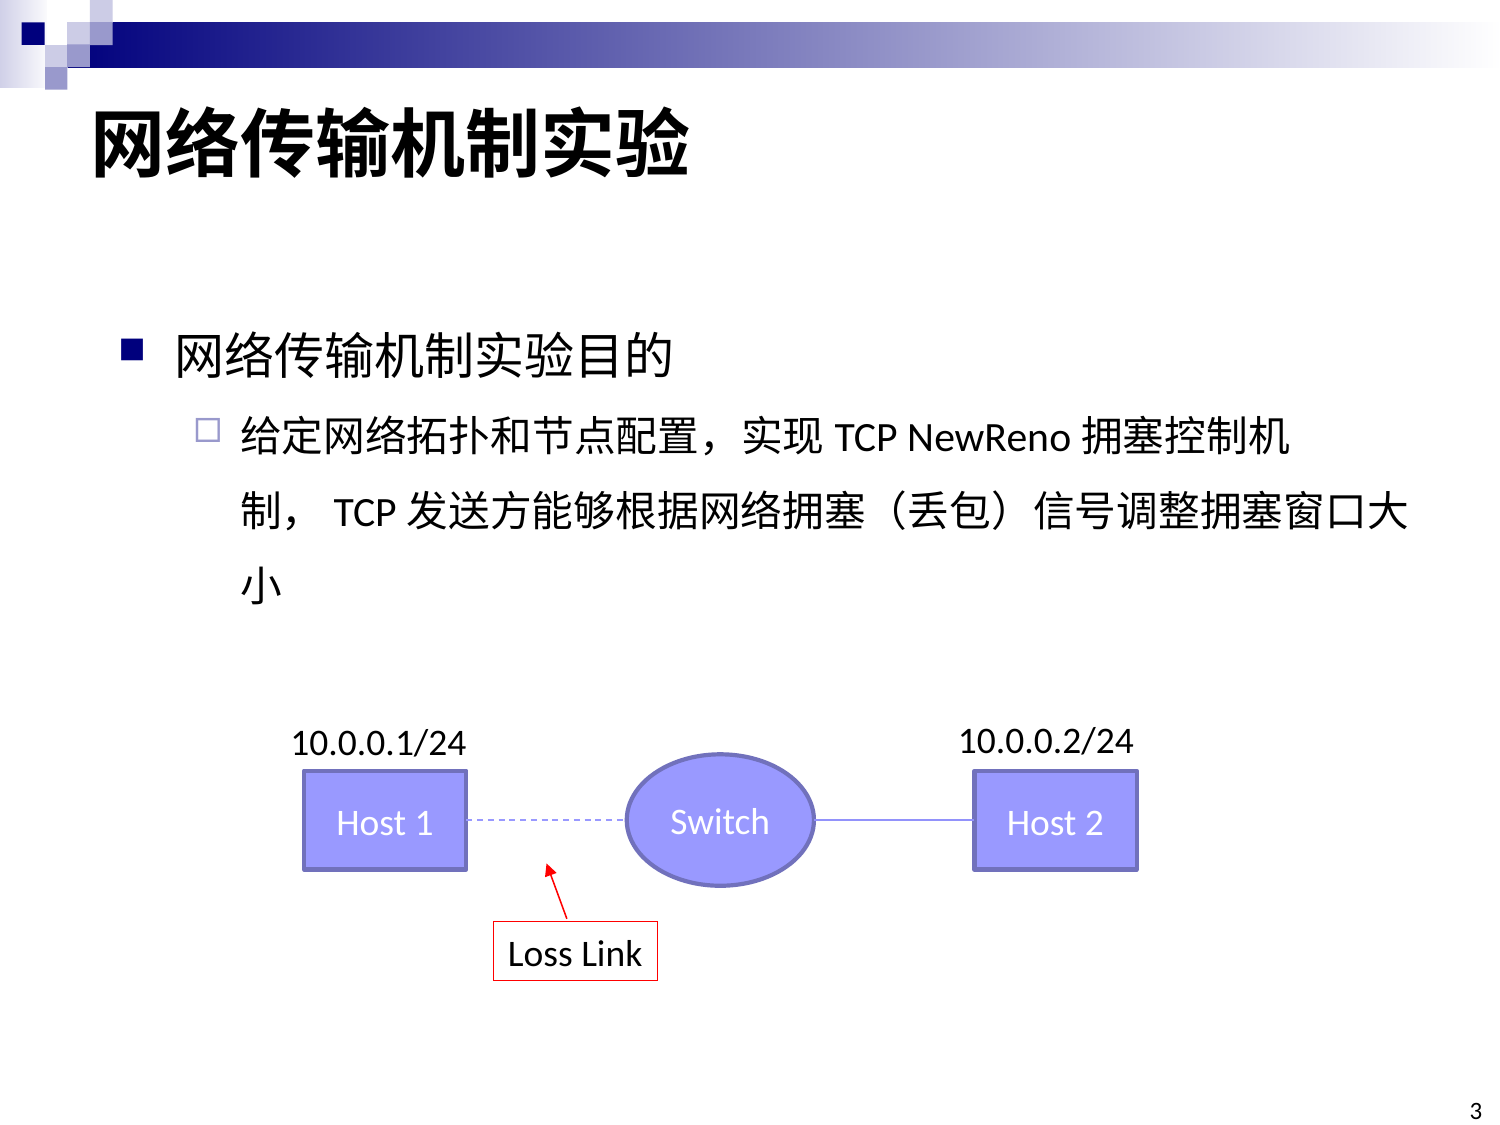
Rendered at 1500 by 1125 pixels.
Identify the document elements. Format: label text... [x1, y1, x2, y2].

slide_number 3 [1448, 1100, 1483, 1125]
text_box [546, 863, 568, 920]
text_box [274, 708, 1151, 870]
title 网络传输机制实验 [75, 75, 1425, 209]
list 网络传输机制实验目的 给定网络拓扑和节点配置，实现TCP NewReno拥塞控制机制，TCP发送方能够根据网络拥塞（丢包）信号调整拥塞窗口大小 [103, 287, 1449, 579]
text_box Loss Link [493, 921, 658, 981]
text_box Switch [670, 878, 771, 888]
